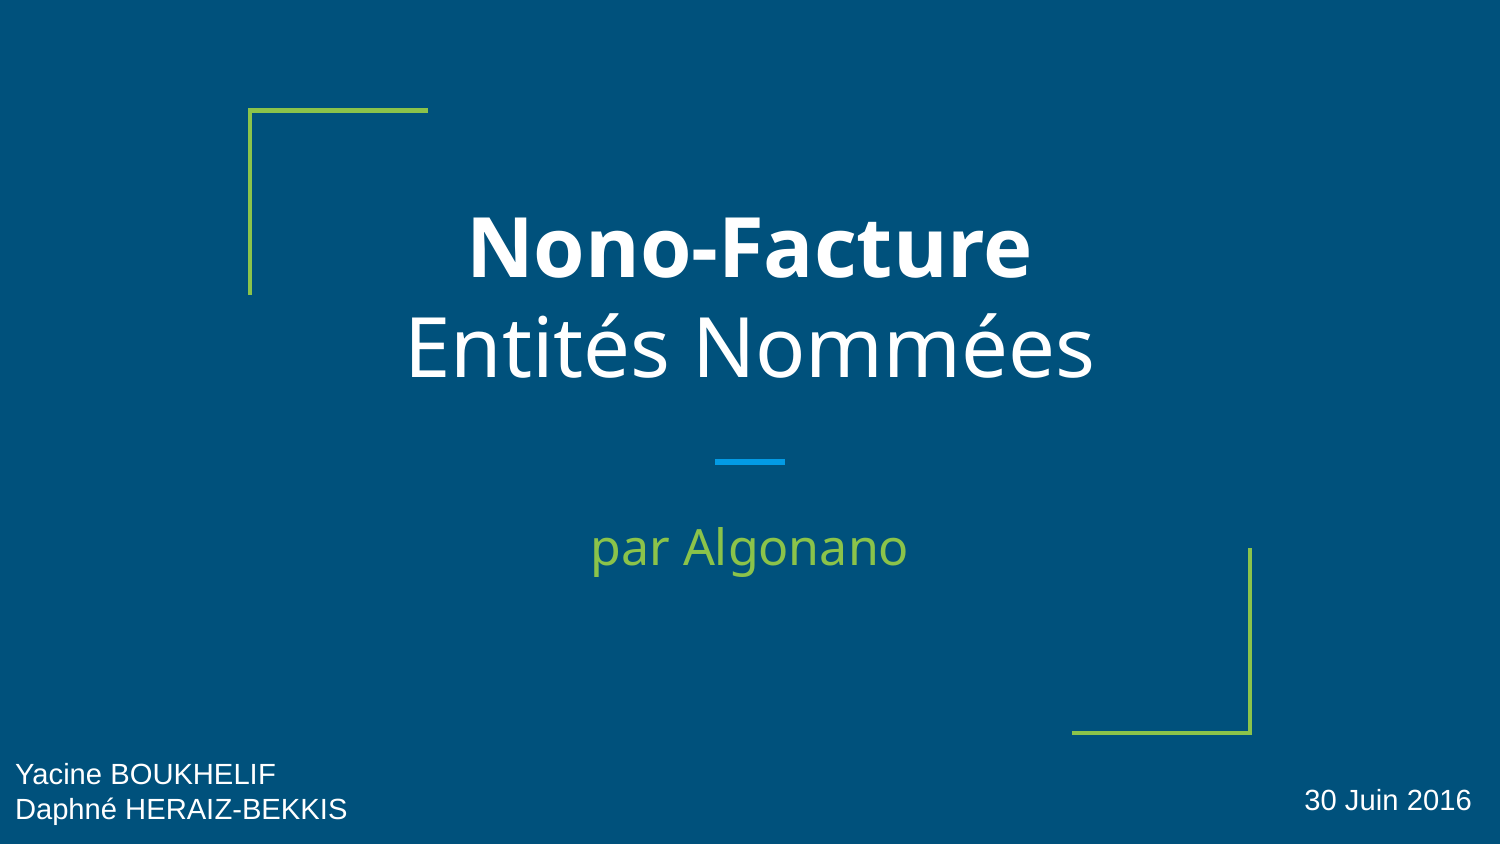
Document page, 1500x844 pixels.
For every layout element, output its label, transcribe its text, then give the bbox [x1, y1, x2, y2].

title Nono-Facture Entités Nommées [275, 170, 1225, 410]
text_box 30 Juin 2016 [1289, 765, 1490, 839]
subtitle par Algonano [275, 500, 1225, 650]
text_box Yacine BOUKHELIF Daphné HERAIZ-BEKKIS [0, 740, 641, 813]
